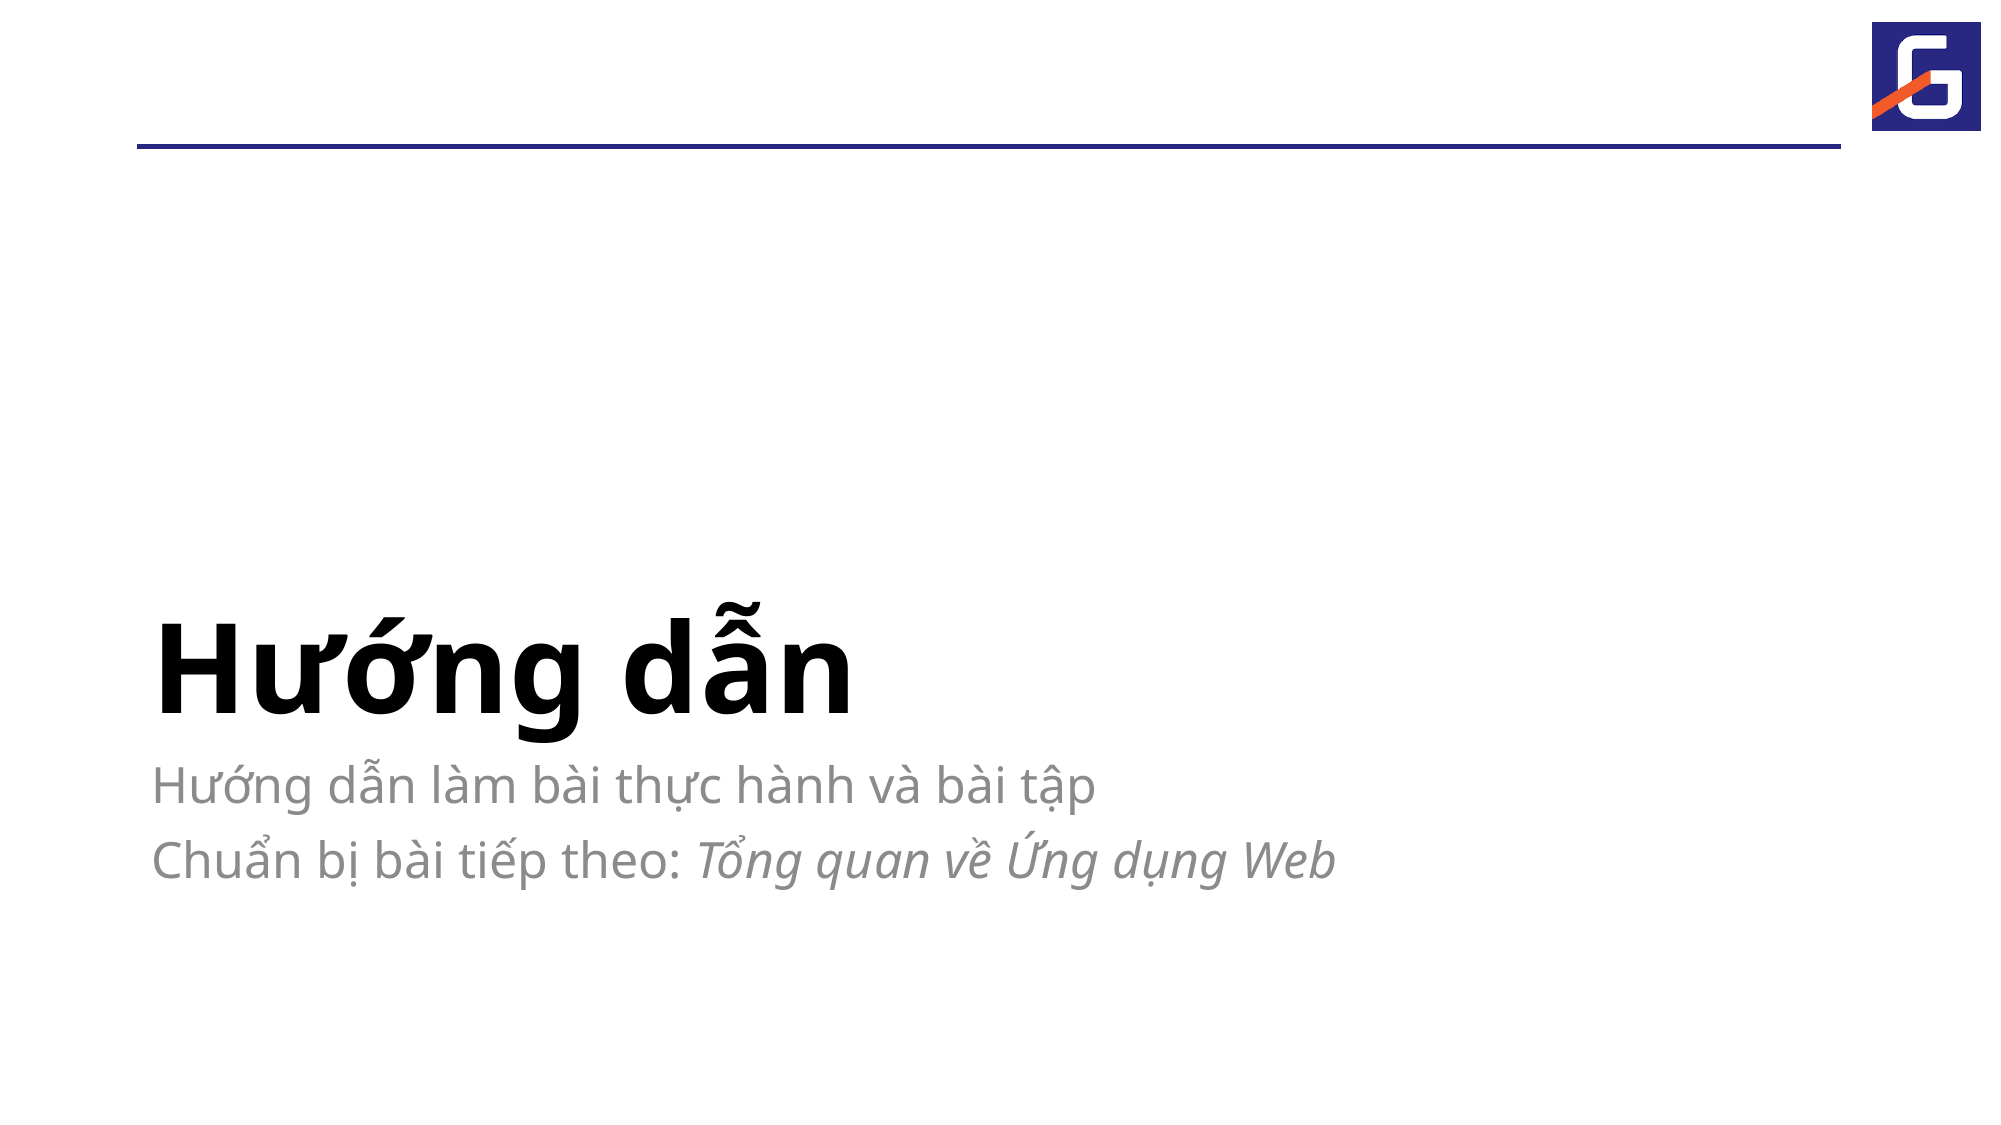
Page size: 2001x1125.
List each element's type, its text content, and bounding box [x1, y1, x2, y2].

title Hướng dẫn [136, 280, 1862, 749]
picture [1872, 22, 1981, 131]
list Hướng dẫn làm bài thực hành và bài tập Chuẩn bị bài tiếp theo: Tổng quan về Ứng dụng Web [136, 752, 1862, 999]
